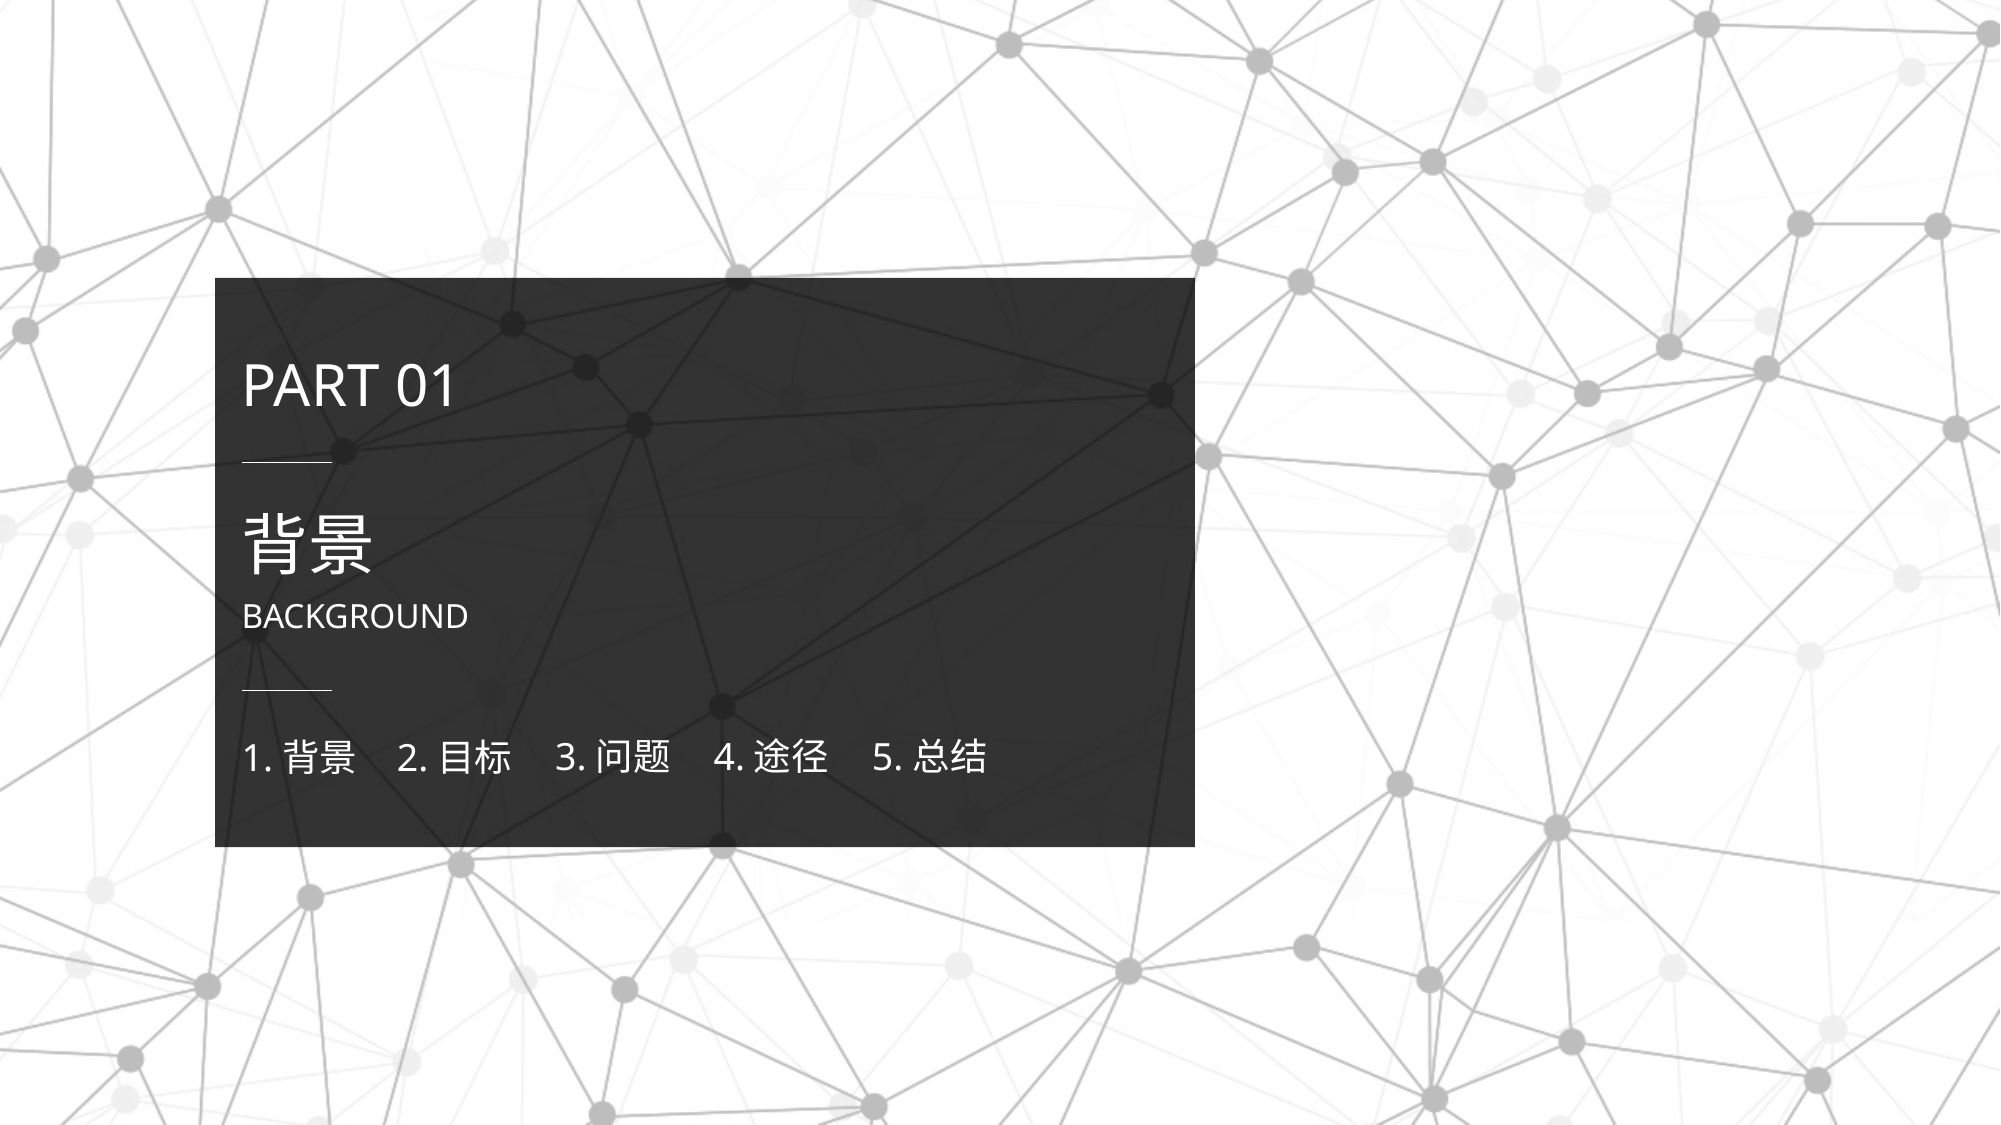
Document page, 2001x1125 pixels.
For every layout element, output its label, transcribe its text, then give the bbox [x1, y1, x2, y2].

list 2.目标 [396, 731, 612, 788]
list 1.背景 [241, 731, 396, 788]
list 背景 [241, 503, 655, 591]
list 3.问题 [555, 730, 713, 787]
list BACKGROUND [241, 591, 659, 644]
list PART 01 [241, 349, 768, 423]
list 4.途径 5.总结 [713, 730, 1158, 787]
